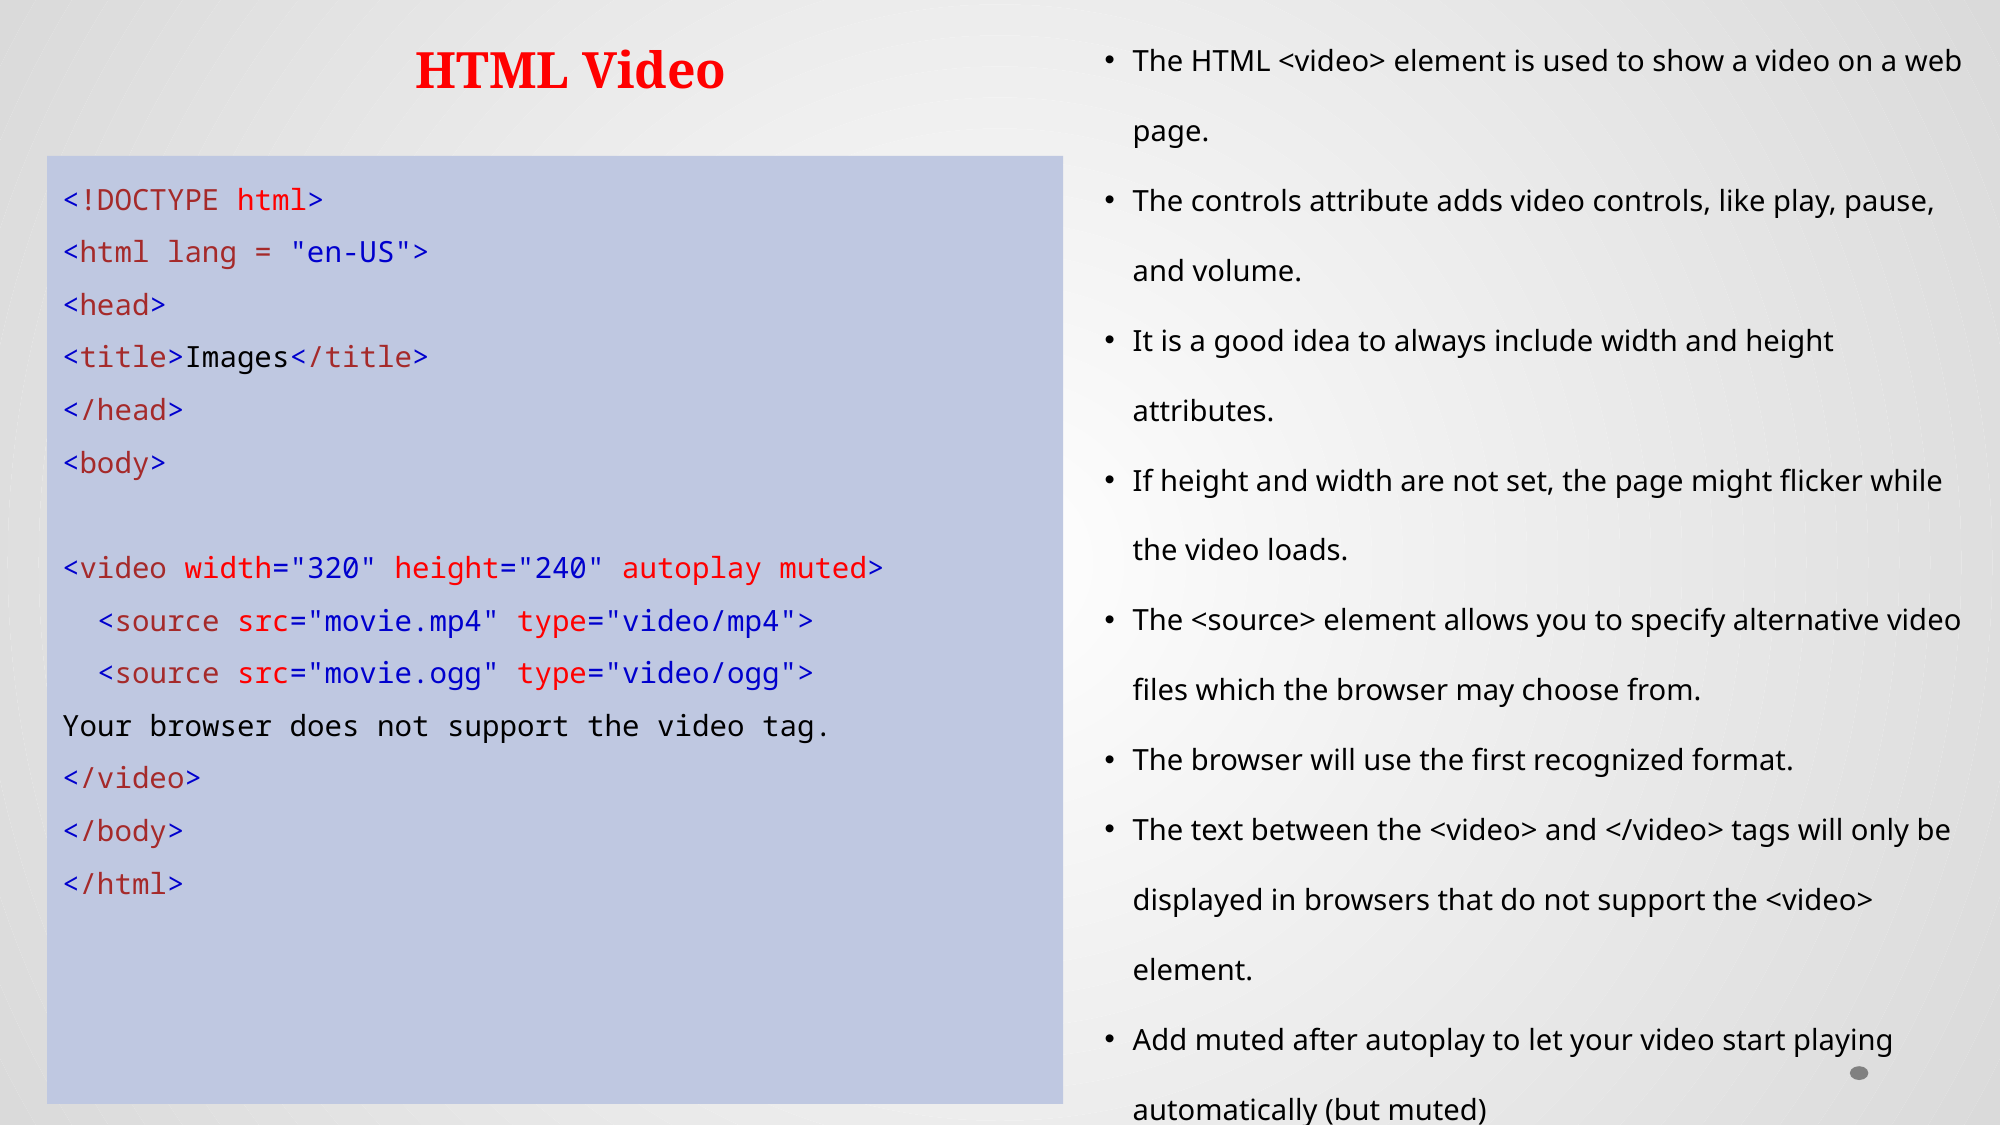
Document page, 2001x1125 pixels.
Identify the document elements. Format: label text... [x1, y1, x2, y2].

list <!DOCTYPE html> <html lang = "en-US"> <head> <title>Images</title> </head> <body> <video width="320" height="240" autoplay muted> <source src="movie.mp4" type="video/mp4"> <source src="movie.ogg" type="video/ogg"> Your browser does not support the video tag. </video> </body> </html> [47, 155, 1064, 1104]
title HTML Video [183, 0, 960, 107]
text_box The HTML <video> element is used to show a video on a web page. The controls attribute adds video controls, like play, pause, and volume. It is a good idea to always include width and height attributes. If height and width are not set, the page might flicker while the video loads. The <source> element allows you to specify alternative video files which the browser may choose from. The browser will use the first recognized format. The text between the <video> and </video> tags will only be displayed in browsers that do not support the <video> element. Add muted after autoplay to let your video start playing automatically (but muted) [1089, 0, 1980, 1125]
